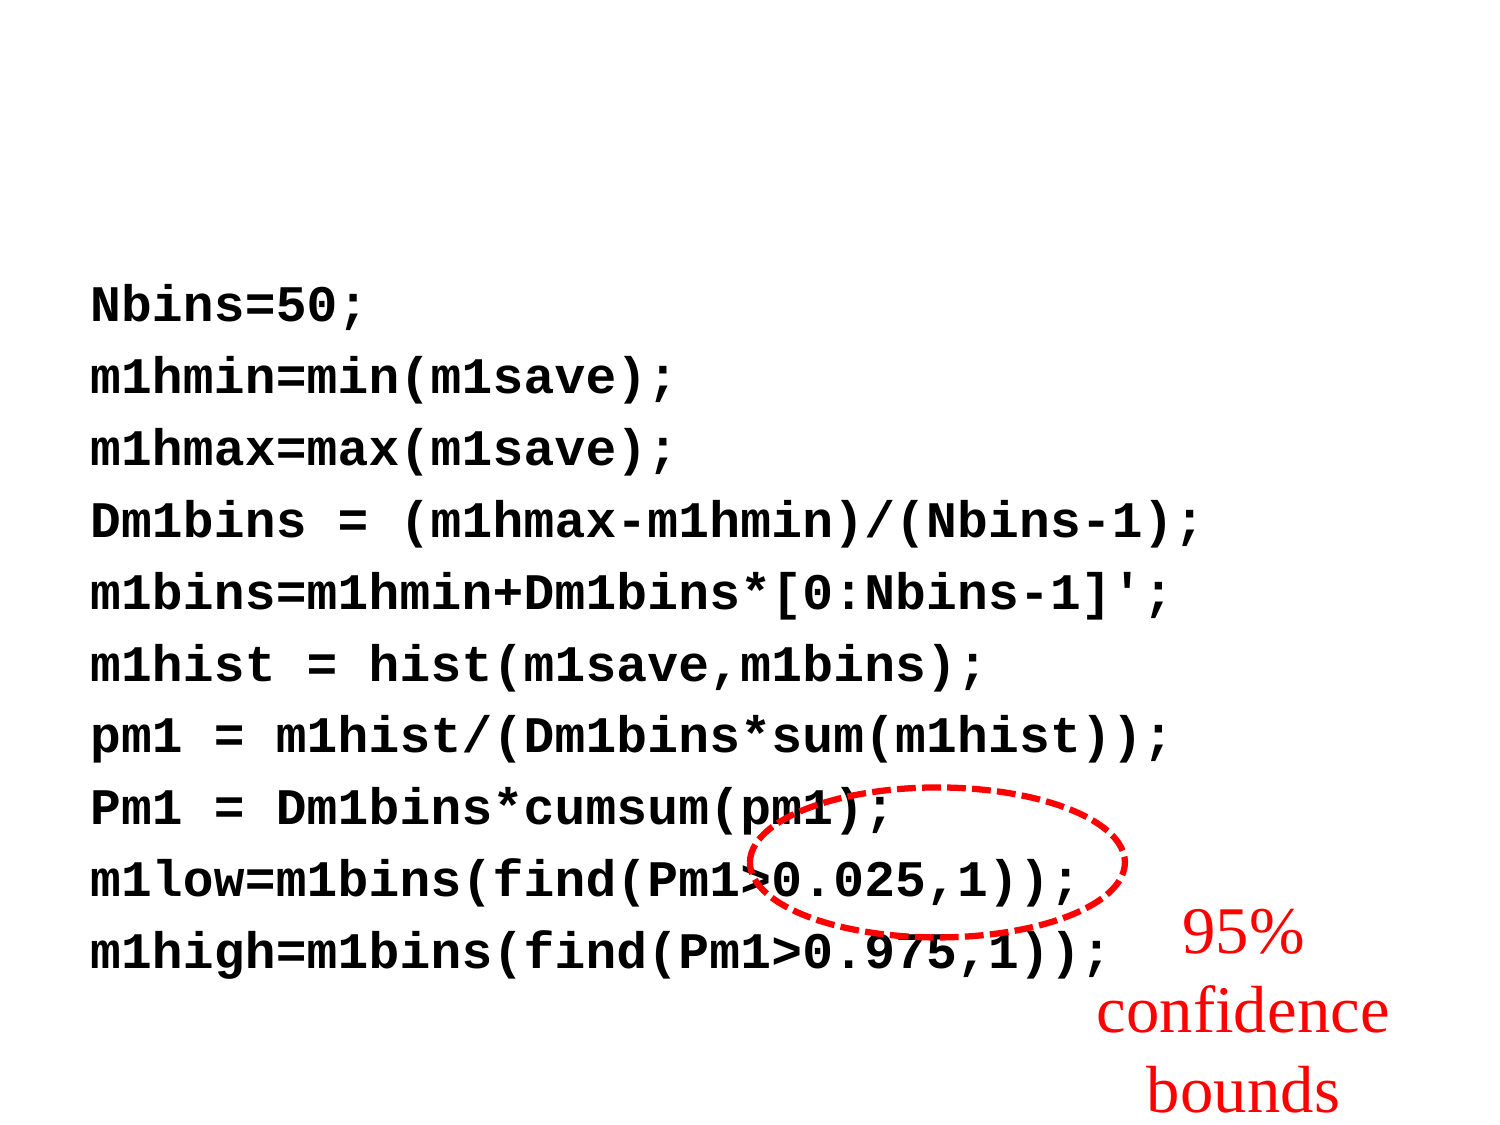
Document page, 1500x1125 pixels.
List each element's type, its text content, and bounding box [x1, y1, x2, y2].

list Nbins=50; m1hmin=min(m1save); m1hmax=max(m1save); Dm1bins = (m1hmax-m1hmin)/(Nbins-1); m1bins=m1hmin+Dm1bins*[0:Nbins-1]'; m1hist = hist(m1save,m1bins); pm1 = m1hist/(Dm1bins*sum(m1hist)); Pm1 = Dm1bins*cumsum(pm1); m1low=m1bins(find(Pm1>0.025,1)); m1high=m1bins(find(Pm1>0.975,1)); [75, 262, 1425, 1005]
text_box [747, 785, 1128, 940]
text_box 95% confidence bounds [1012, 950, 1475, 1063]
